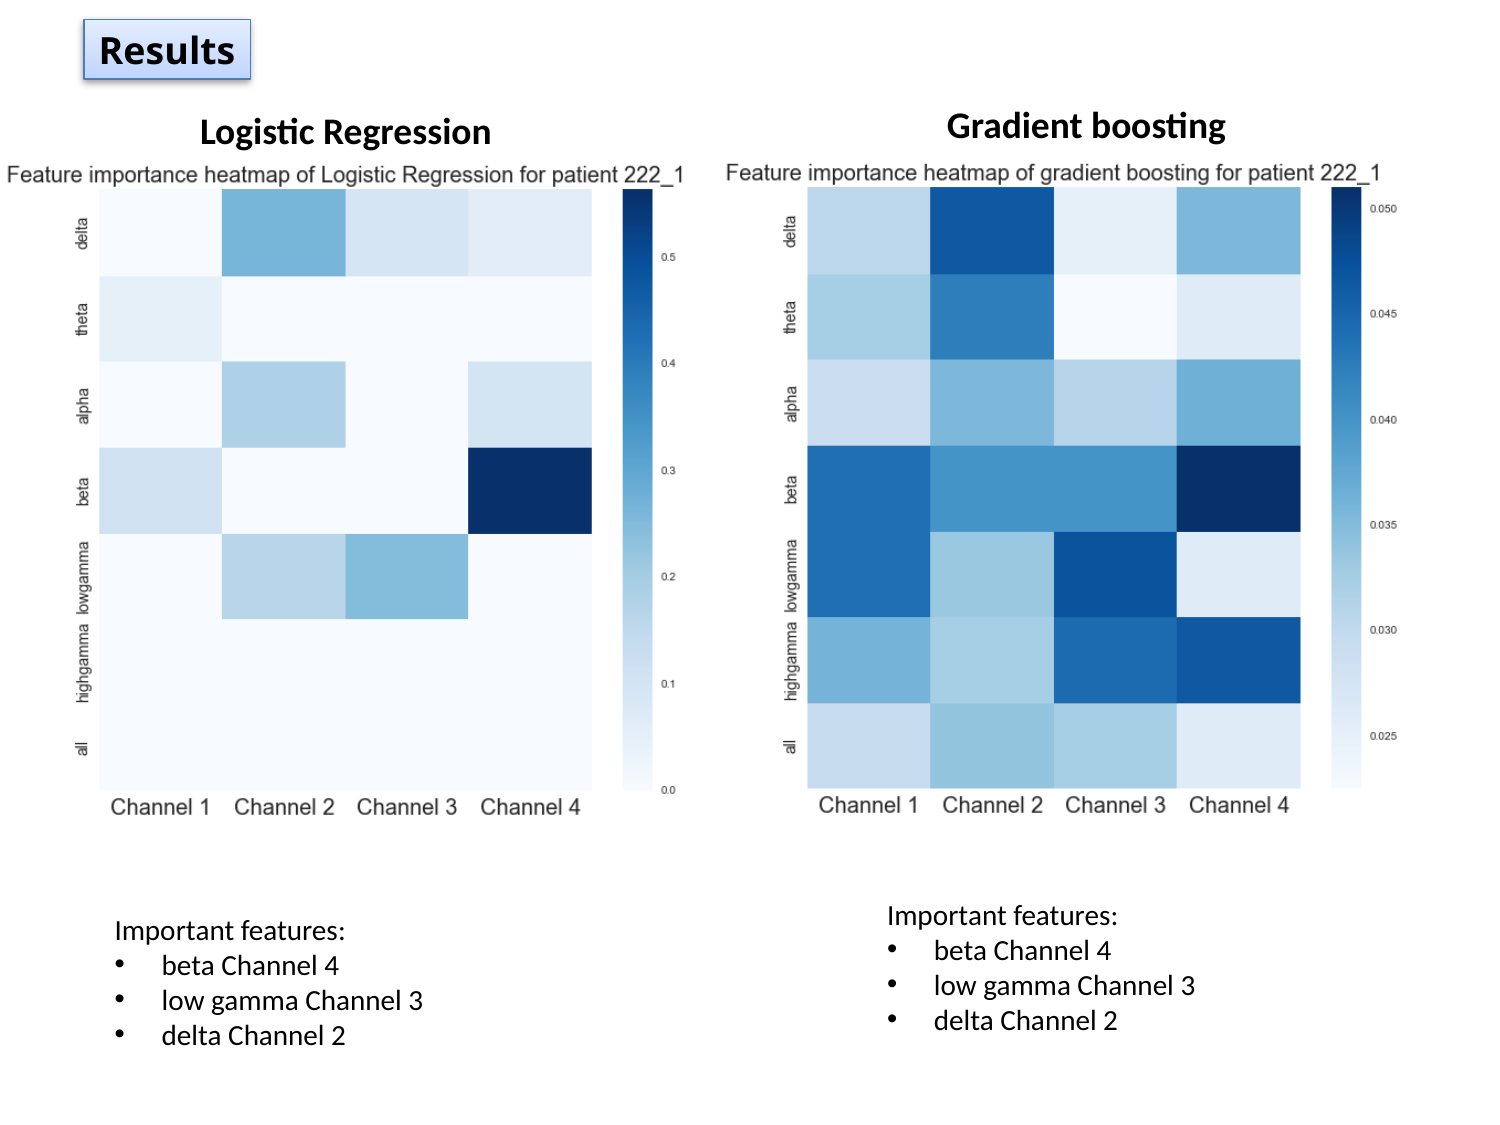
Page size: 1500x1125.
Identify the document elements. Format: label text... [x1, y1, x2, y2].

picture [0, 92, 1500, 890]
text_box Results [83, 19, 251, 80]
text_box Important features: beta Channel 4 low gamma Channel 3 delta Channel 2 [872, 896, 1301, 1114]
text_box Important features: beta Channel 4 low gamma Channel 3 delta Channel 2 [99, 903, 529, 1125]
